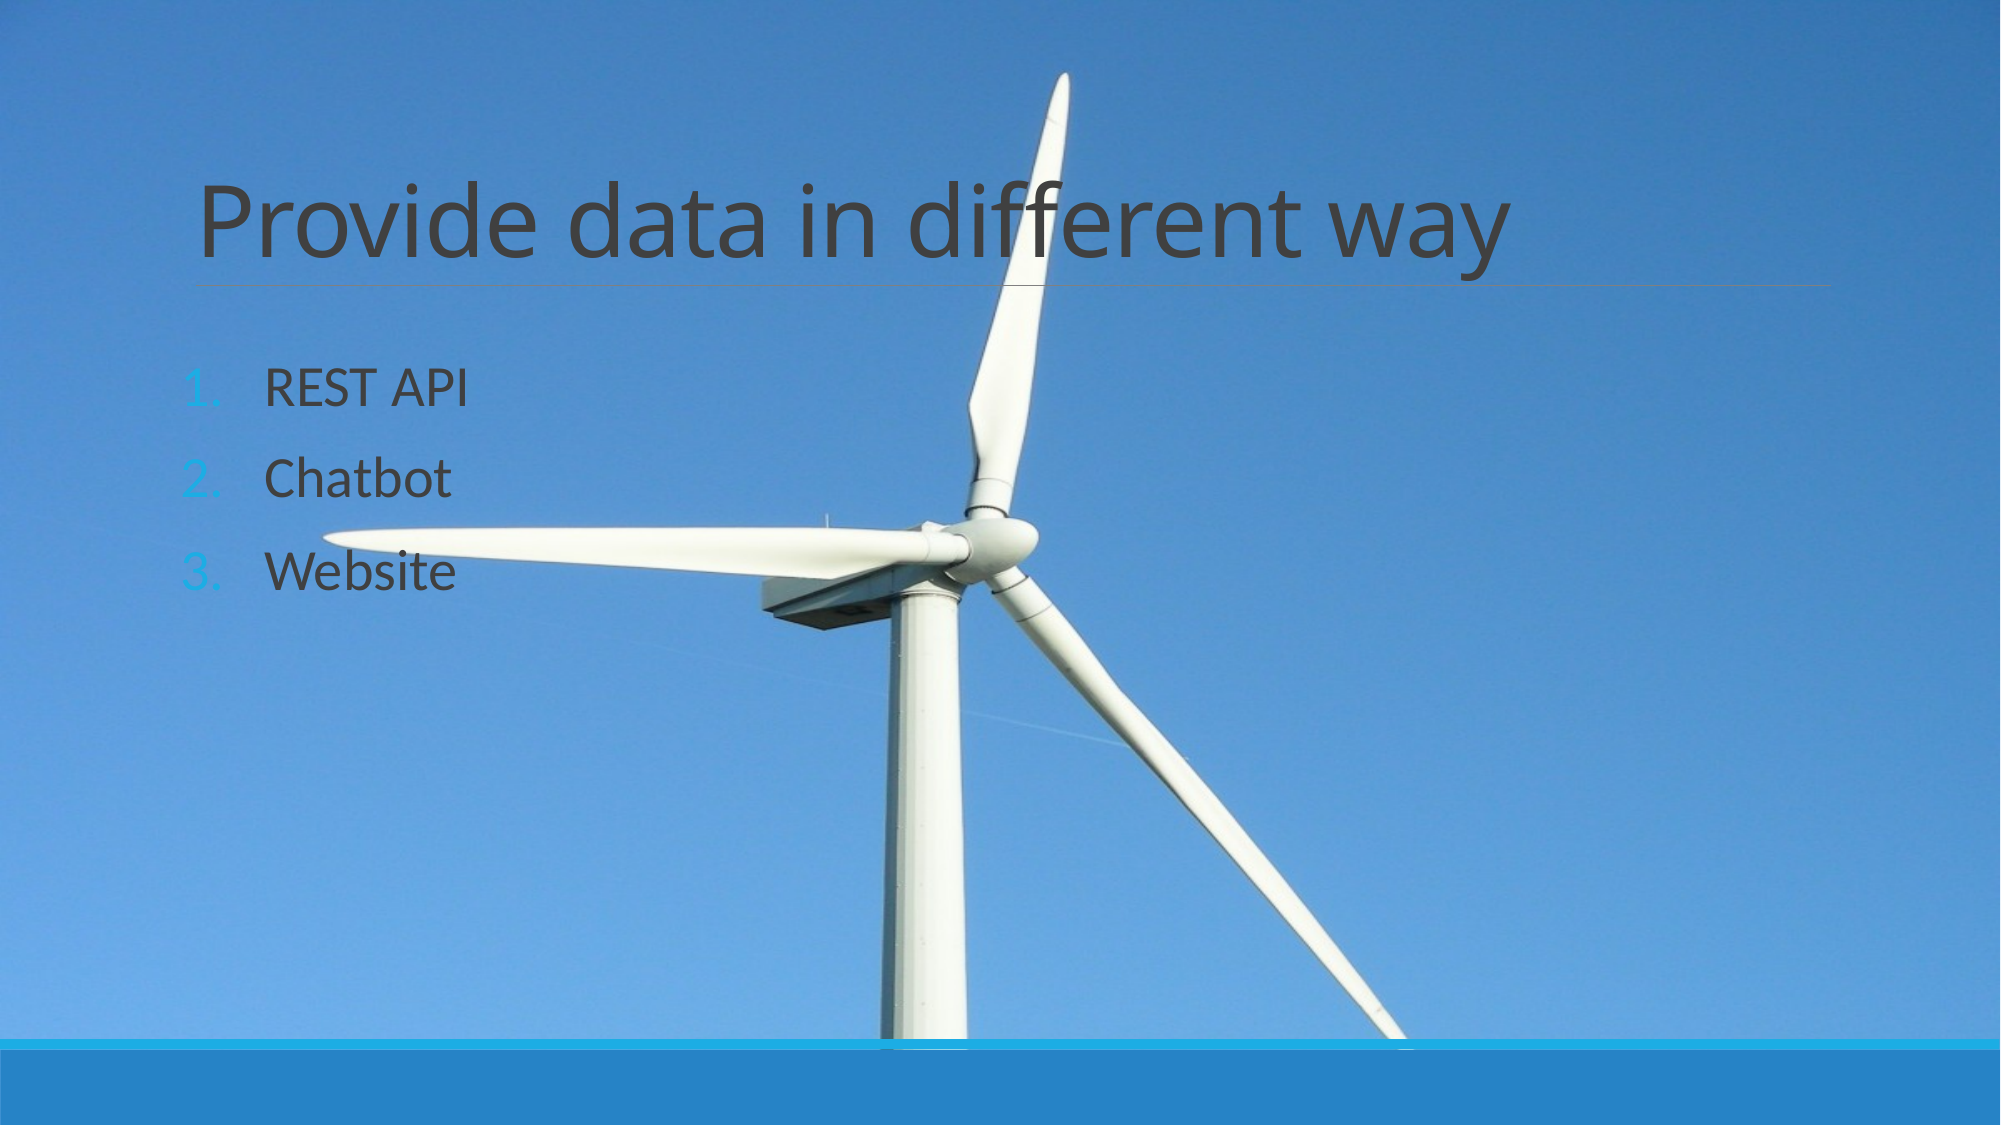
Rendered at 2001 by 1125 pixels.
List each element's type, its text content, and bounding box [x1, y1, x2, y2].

title Provide data in different way [180, 47, 1830, 285]
picture [0, 0, 2001, 1125]
list REST API Chatbot Website [180, 348, 1830, 1009]
